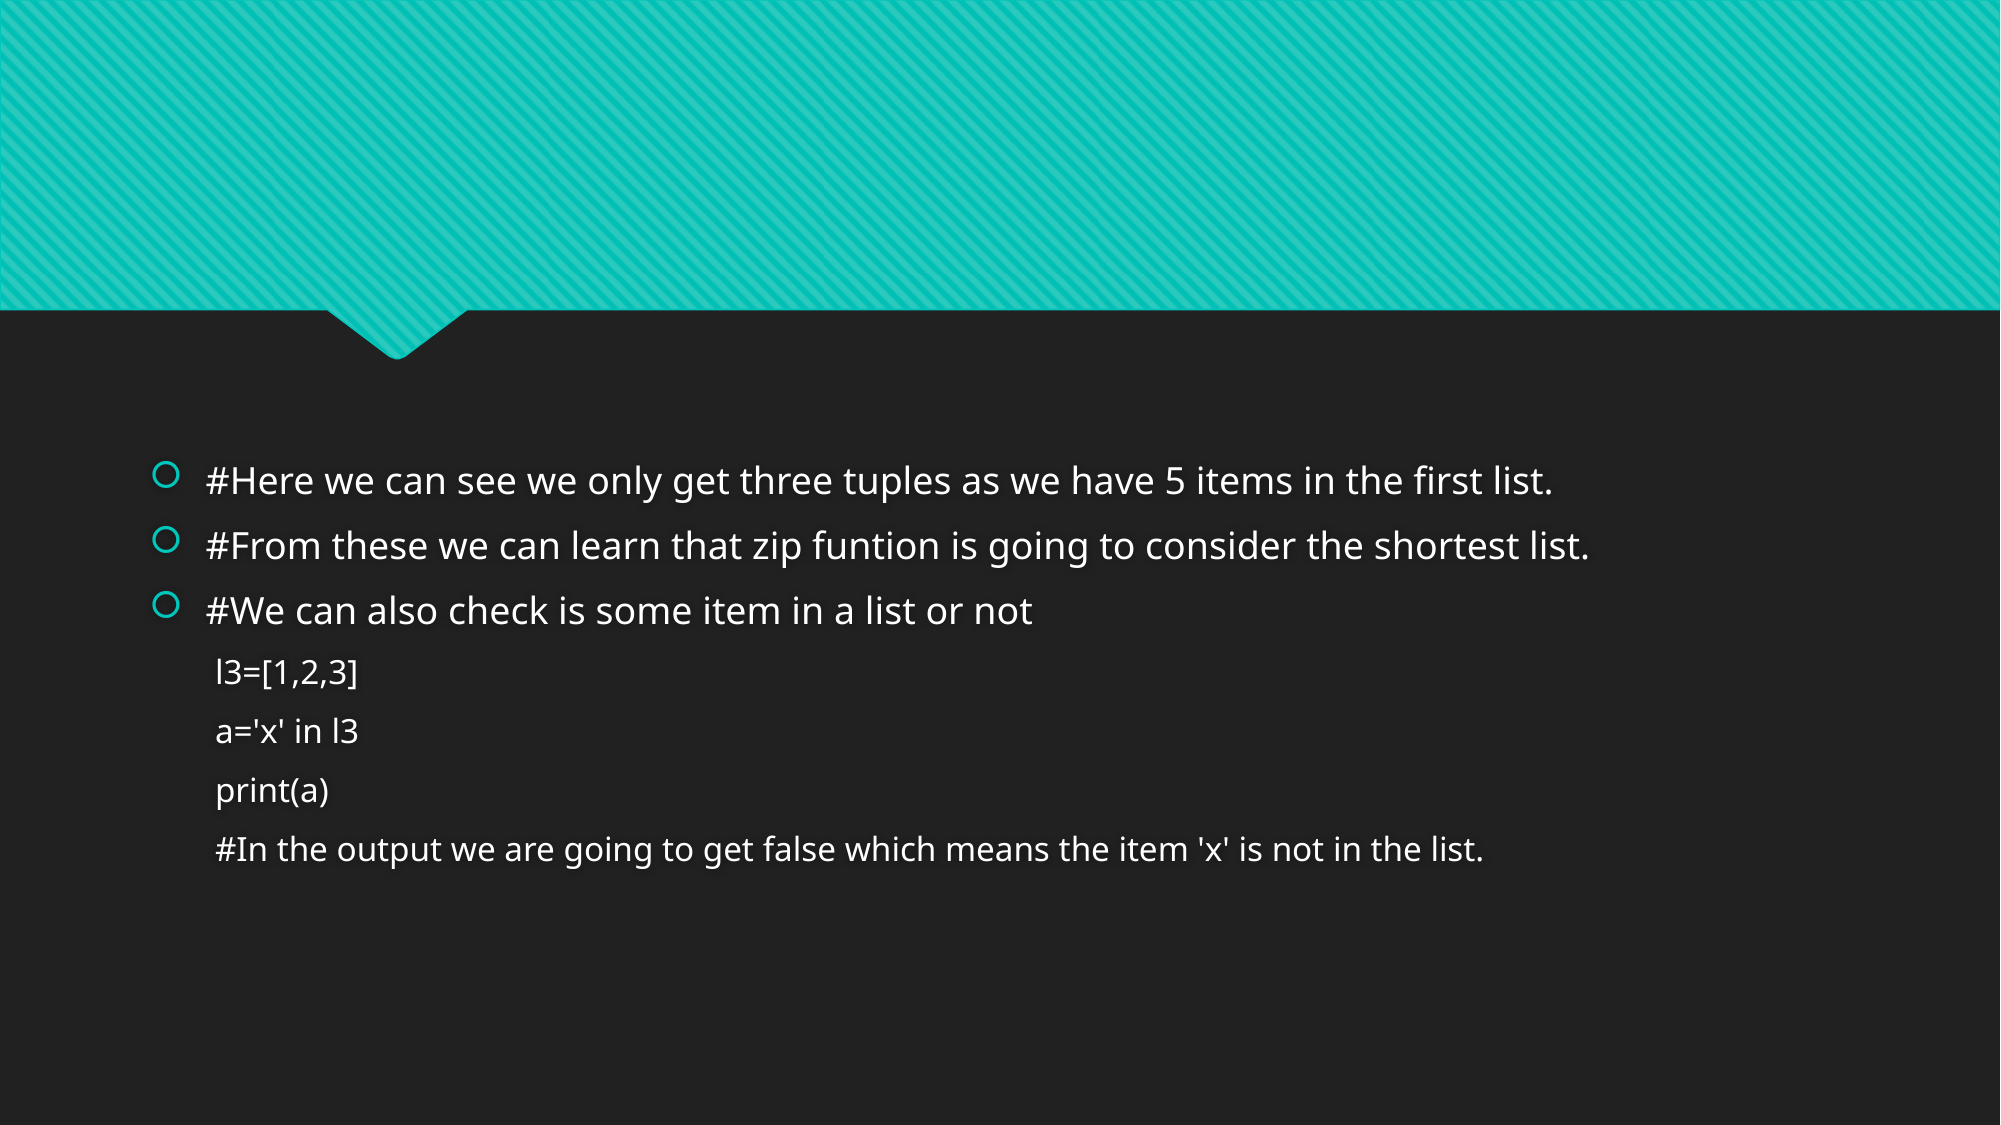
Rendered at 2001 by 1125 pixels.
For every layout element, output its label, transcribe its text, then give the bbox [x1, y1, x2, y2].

list #Here we can see we only get three tuples as we have 5 items in the first list. #From these we can learn that zip funtion is going to consider the shortest list. #We can also check is some item in a list or not l3=[1,2,3] a='x' in l3 print(a) #In the output we are going to get false which means the item 'x' is not in the list. [134, 364, 1866, 962]
